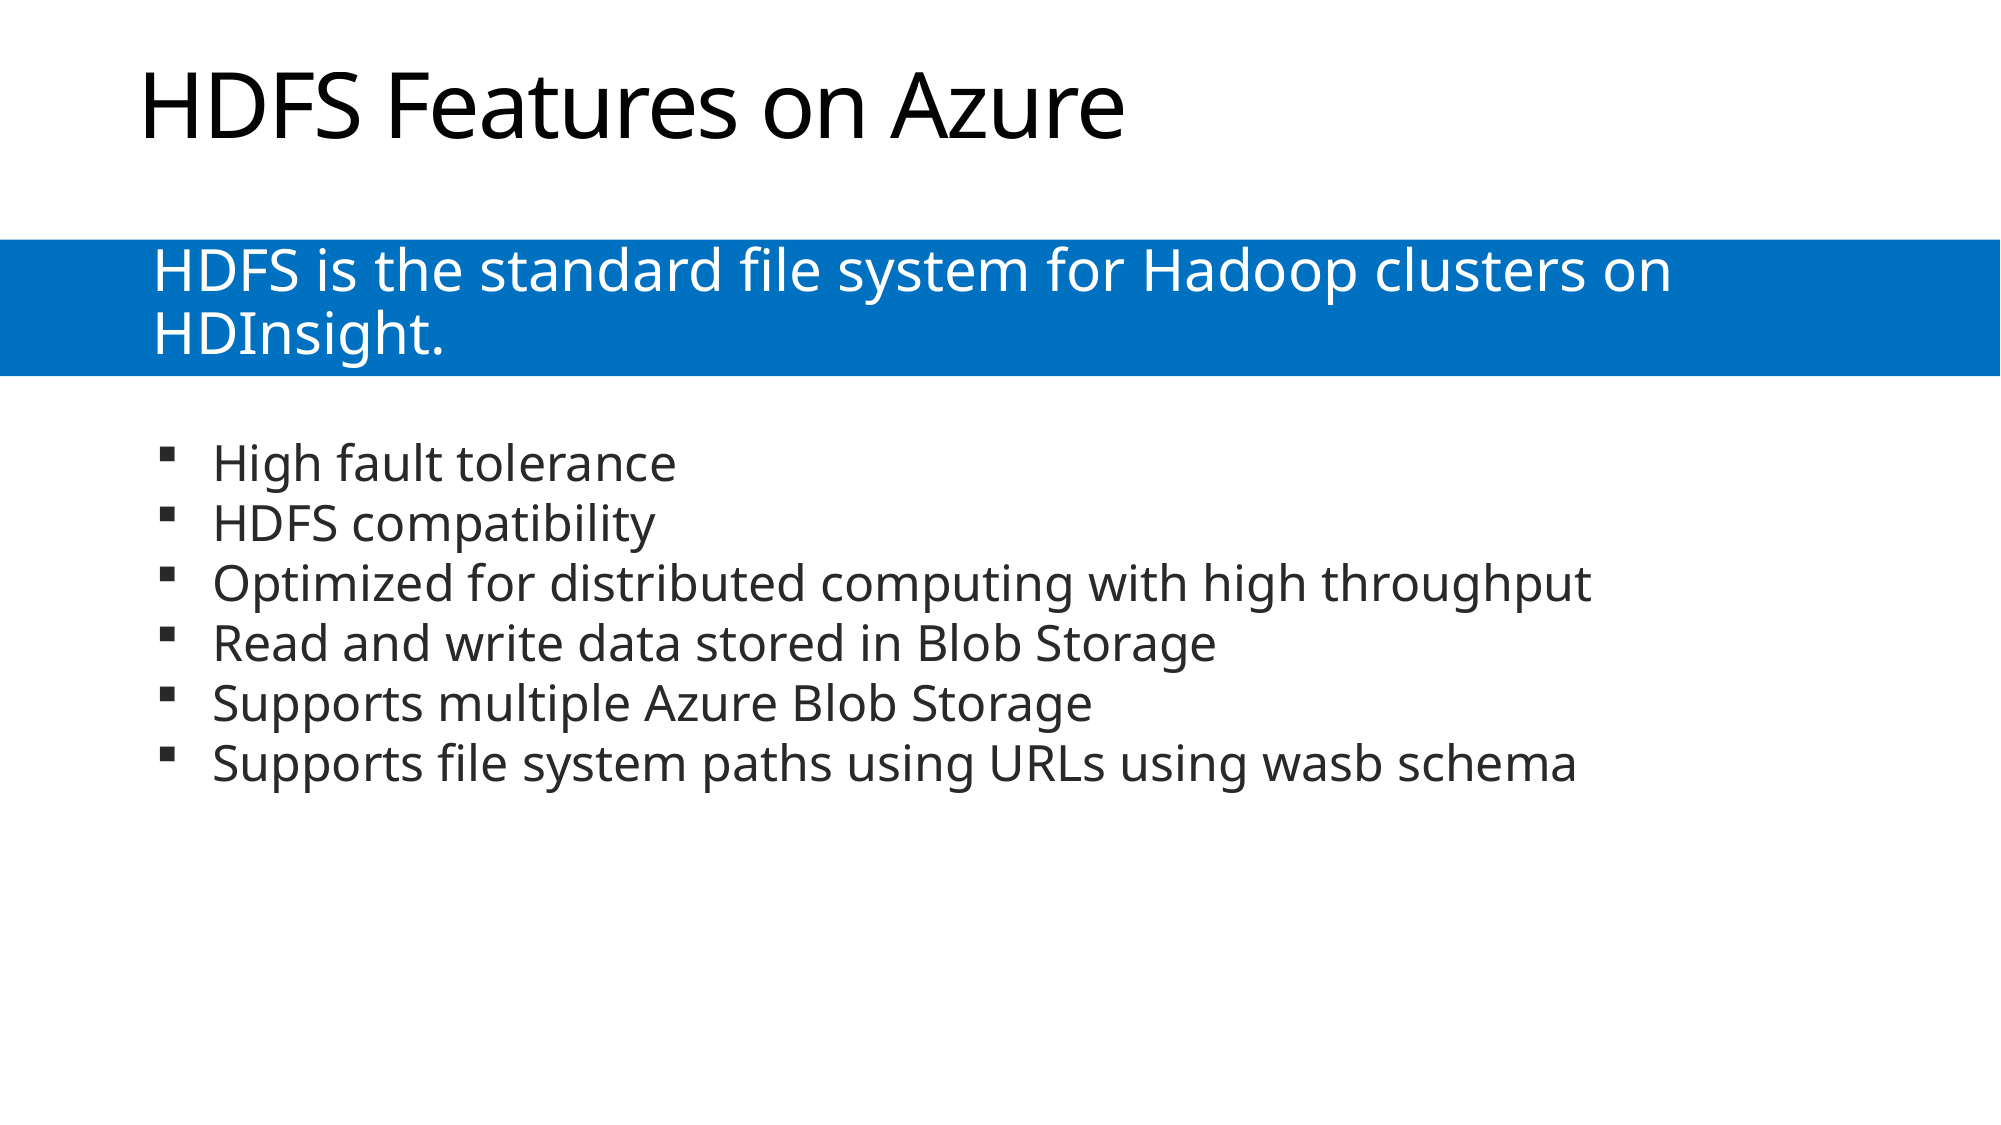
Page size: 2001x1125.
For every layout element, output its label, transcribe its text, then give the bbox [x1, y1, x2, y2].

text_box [0, 235, 2000, 377]
text_box High fault tolerance HDFS compatibility Optimized for distributed computing with high throughput Read and write data stored in Blob Storage Supports multiple Azure Blob Storage Supports file system paths using URLs using wasb schema [0, 399, 2000, 823]
title HDFS Features on Azure [137, 59, 1967, 162]
